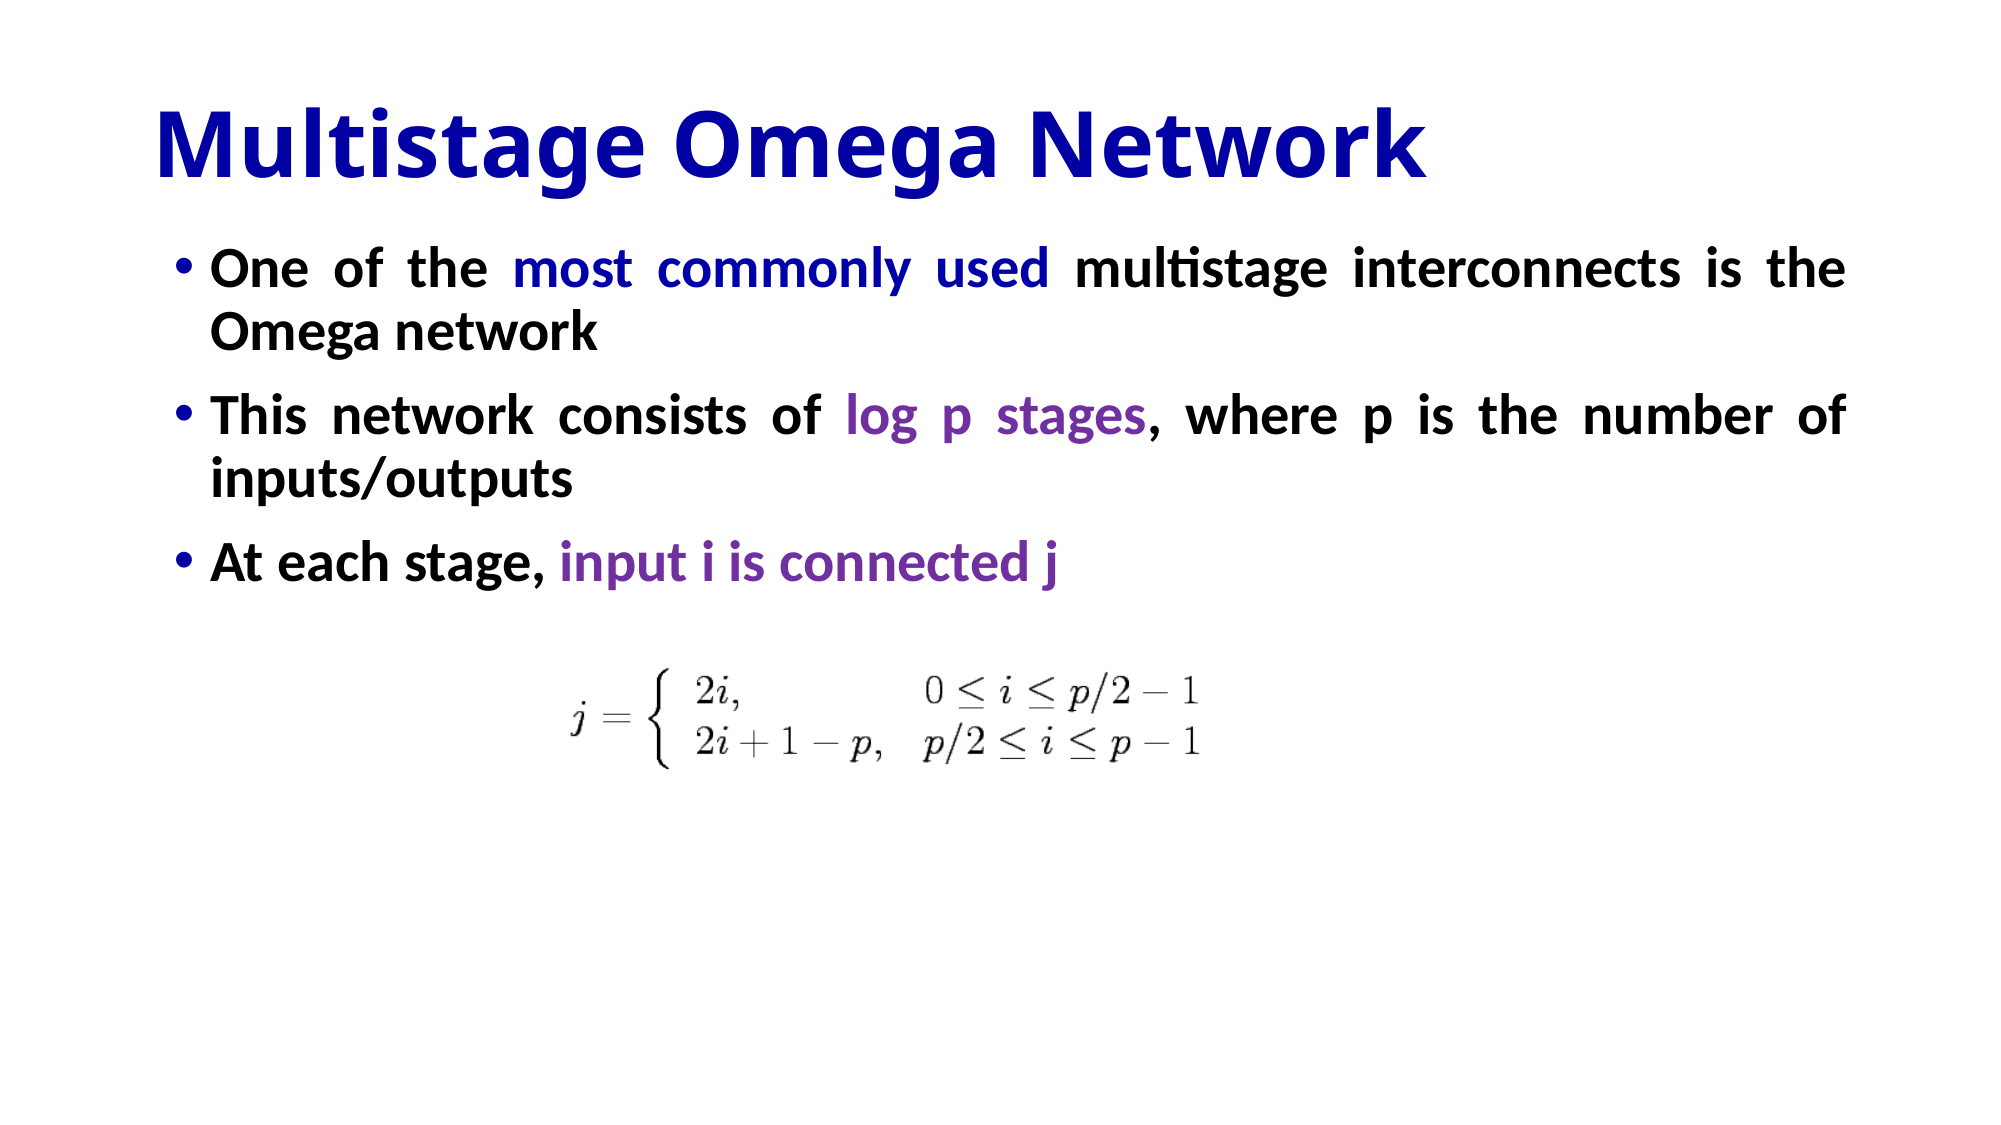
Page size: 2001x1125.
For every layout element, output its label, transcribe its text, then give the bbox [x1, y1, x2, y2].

list One of the most commonly used multistage interconnects is the Omega network This network consists of log p stages, where p is the number of inputs/outputs At each stage, input i is connected j [137, 230, 1863, 1096]
picture [563, 662, 1227, 797]
title Multistage Omega Network [137, 74, 1863, 221]
